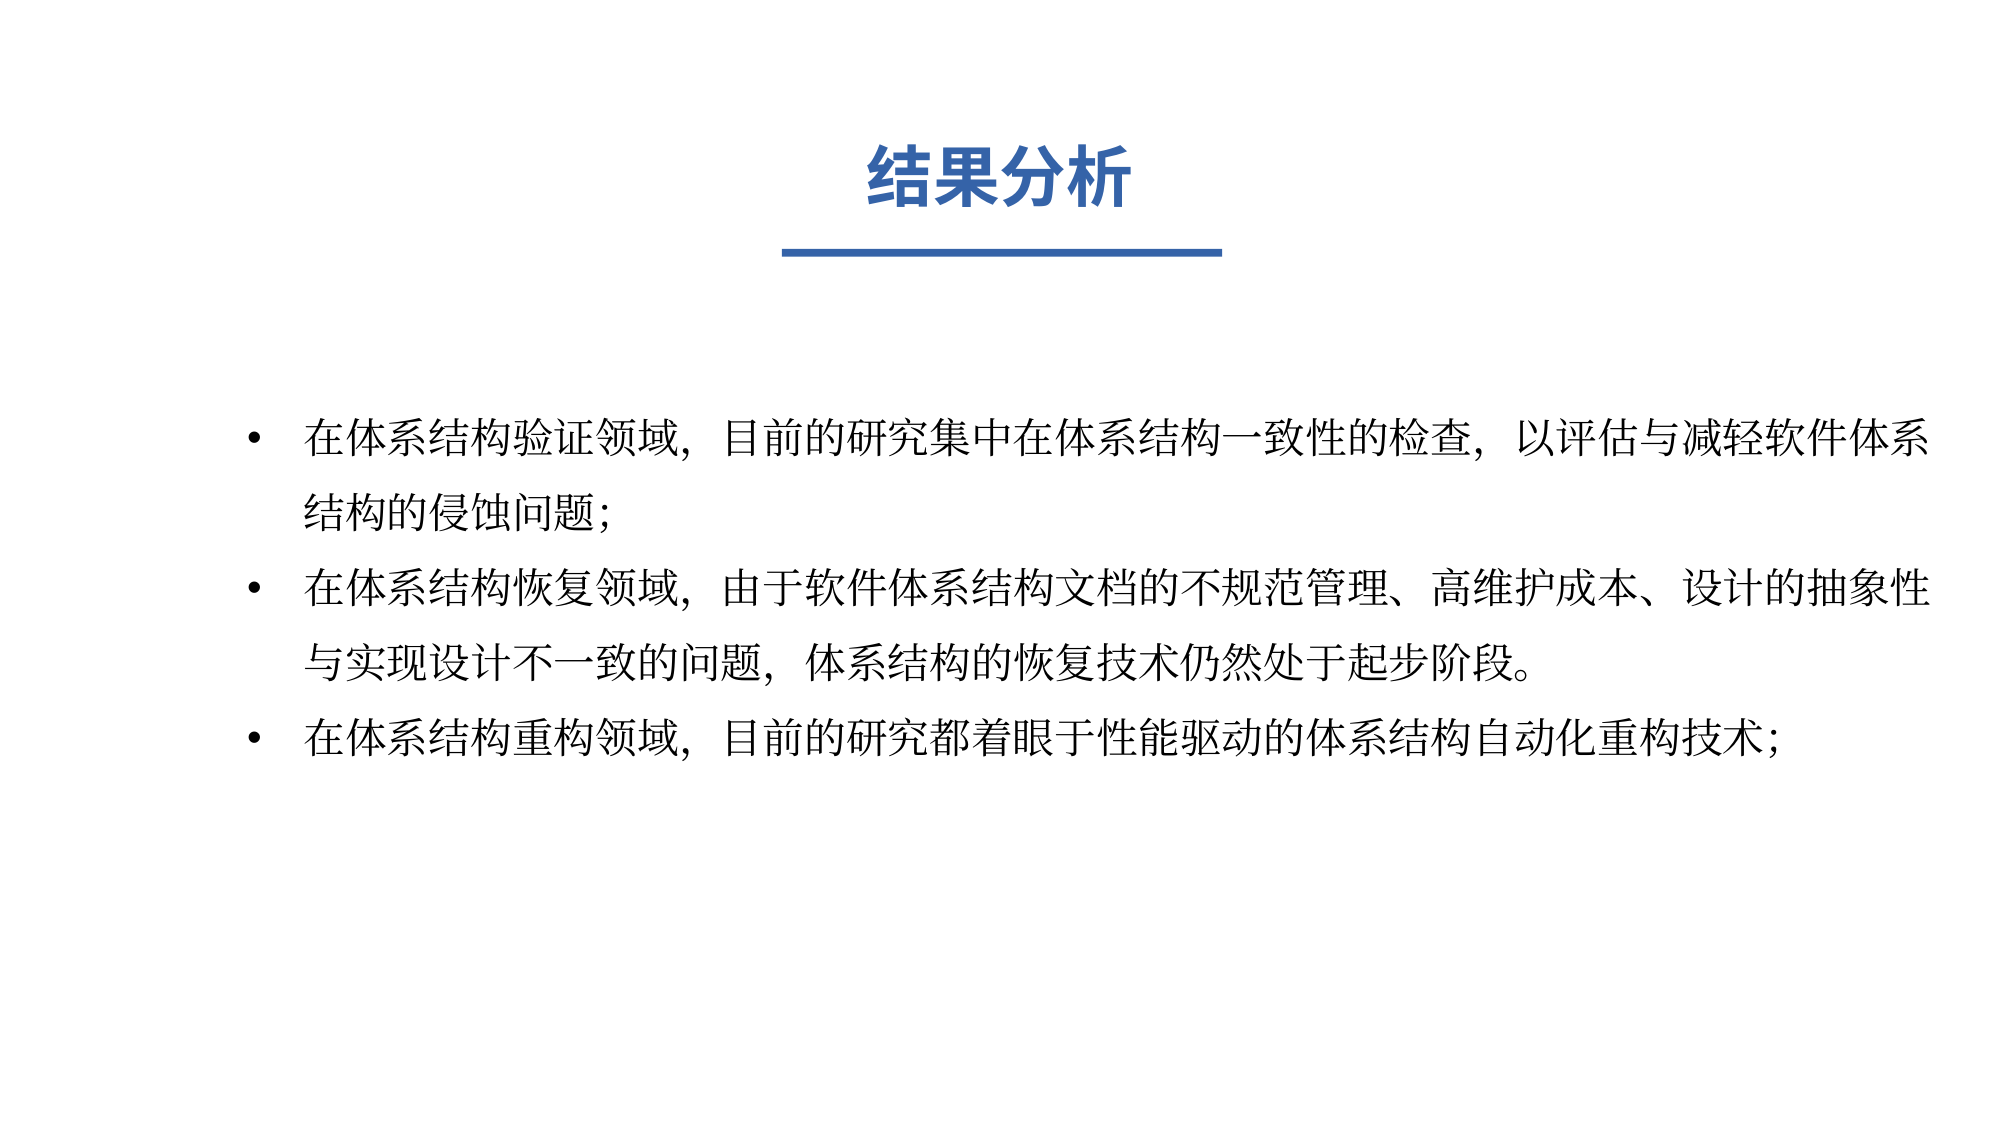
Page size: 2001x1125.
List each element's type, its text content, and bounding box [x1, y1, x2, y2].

text_box 在体系结构验证领域，目前的研究集中在体系结构一致性的检查，以评估与减轻软件体系结构的侵蚀问题； 在体系结构恢复领域，由于软件体系结构文档的不规范管理、高维护成本、设计的抽象性与实现设计不一致的问题，体系结构的恢复技术仍然处于起步阶段。 在体系结构重构领域，目前的研究都着眼于性能驱动的体系结构自动化重构技术； [157, 379, 1977, 770]
text_box 结果分析 [603, 127, 1397, 222]
text_box [781, 248, 1223, 258]
